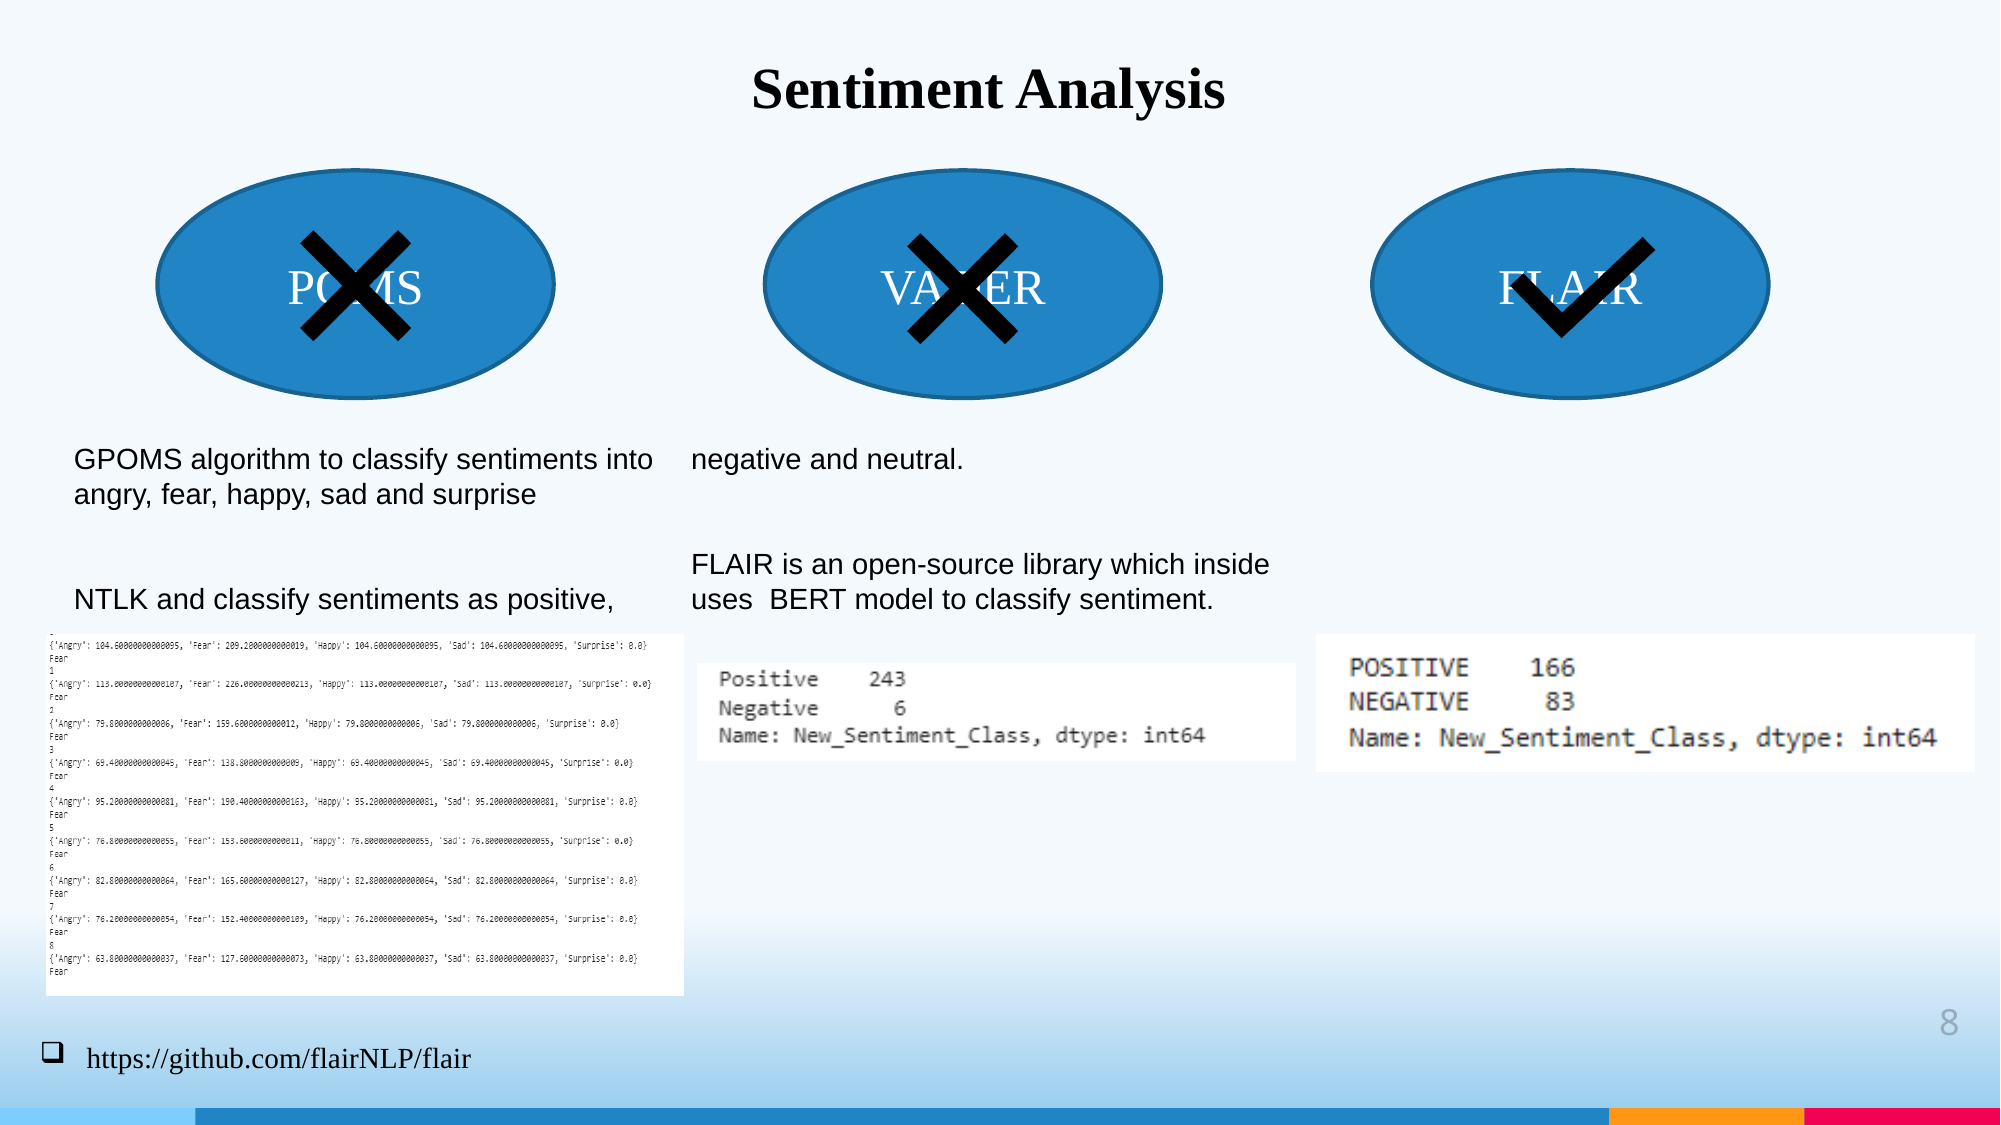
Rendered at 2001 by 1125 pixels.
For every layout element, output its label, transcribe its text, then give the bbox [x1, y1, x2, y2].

picture [887, 213, 1039, 364]
picture [46, 634, 684, 997]
text_box FLAIR [1370, 168, 1771, 401]
text_box https://github.com/flairNLP/flair [25, 1031, 1844, 1082]
text_box POMS [155, 168, 556, 401]
picture [1507, 211, 1658, 363]
picture [696, 663, 1296, 762]
text_box GPOMS algorithm to classify sentiments into angry, fear, happy, sad and surprise NTLK and classify sentiments as positive, negative and neutral. FLAIR is an open-source library which inside uses BERT model to classify sentiment. [59, 433, 1941, 634]
text_box VADER [762, 168, 1164, 401]
slide_number 8 [17, 984, 1975, 1096]
picture [1316, 634, 1976, 772]
text_box Sentiment Analysis [736, 42, 1256, 128]
picture [280, 210, 431, 361]
